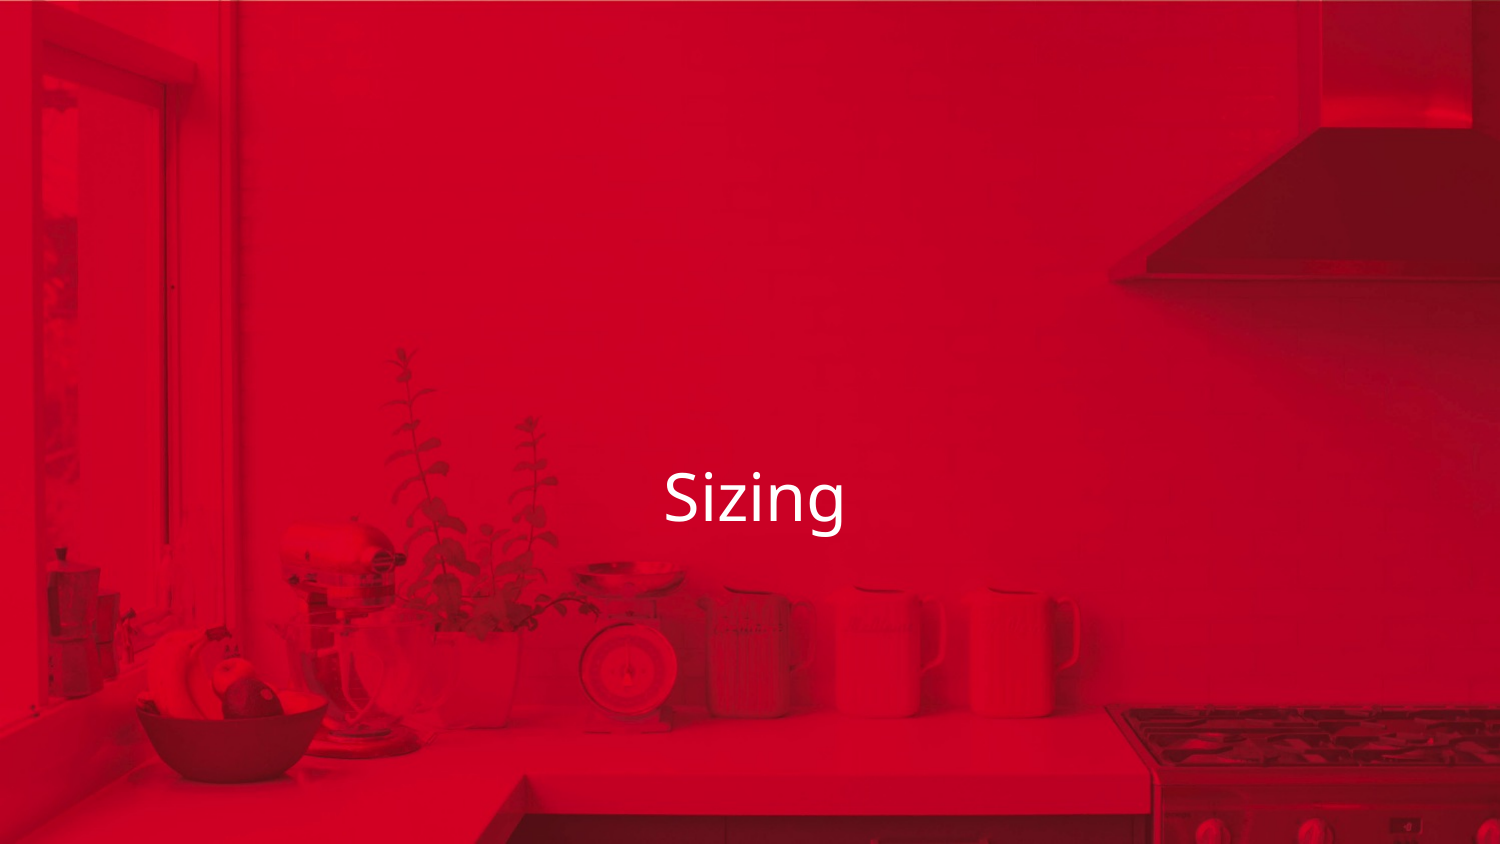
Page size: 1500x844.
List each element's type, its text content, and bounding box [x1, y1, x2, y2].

picture [0, 0, 1500, 844]
title Sizing [118, 446, 1394, 615]
